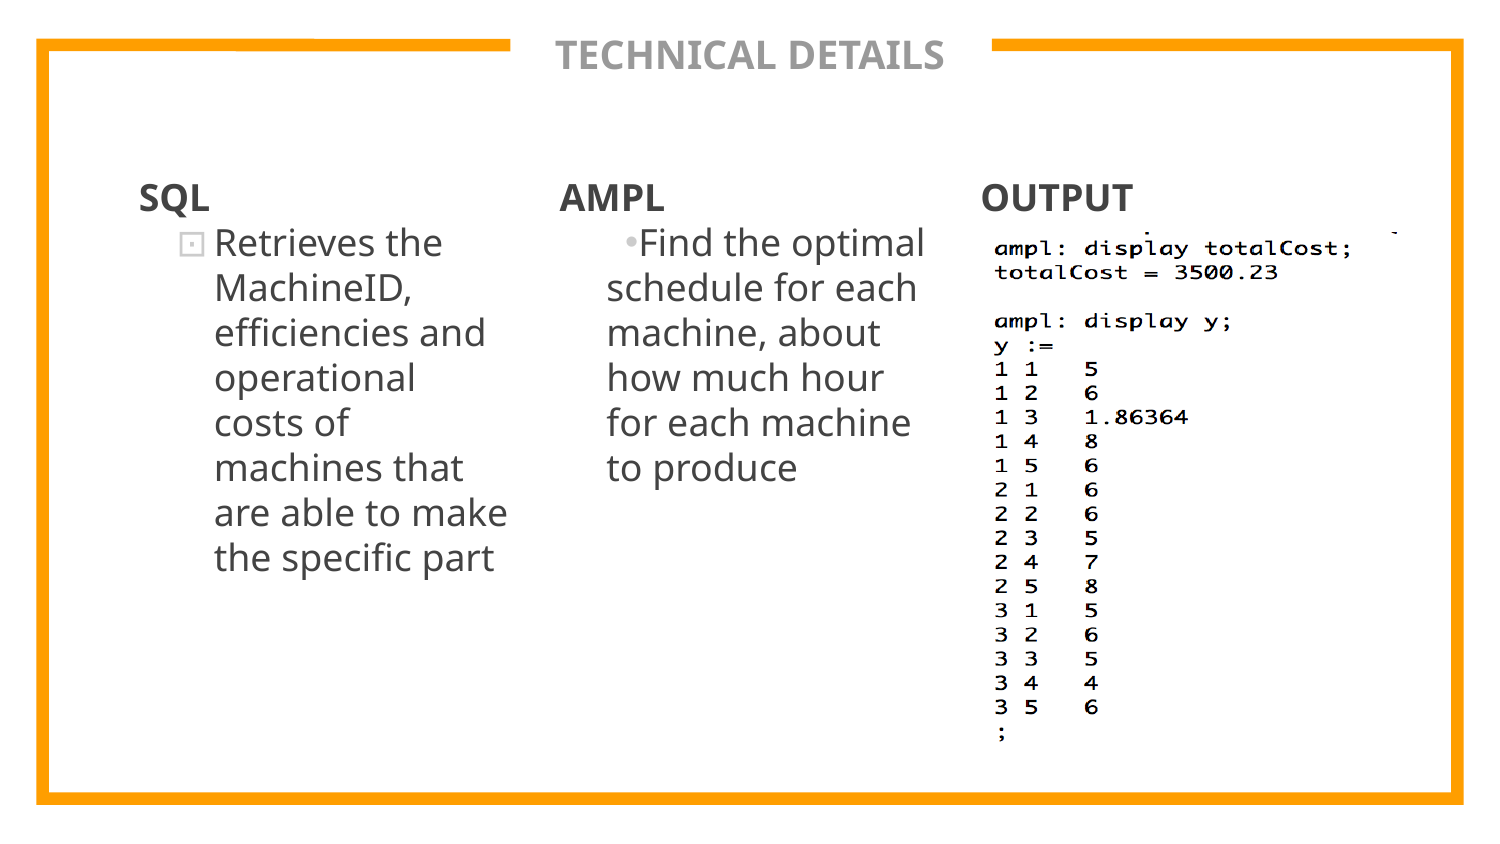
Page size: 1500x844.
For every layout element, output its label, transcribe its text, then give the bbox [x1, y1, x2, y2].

picture [981, 232, 1419, 765]
list AMPL Find the optimal schedule for each machine, about how much hour for each machine to produce [544, 159, 945, 692]
list SQL Retrieves the MachineID, efficiencies and operational costs of machines that are able to make the specific part [123, 159, 524, 692]
list OUTPUT [965, 159, 1366, 692]
title TECHNICAL DETAILS [517, 15, 983, 136]
